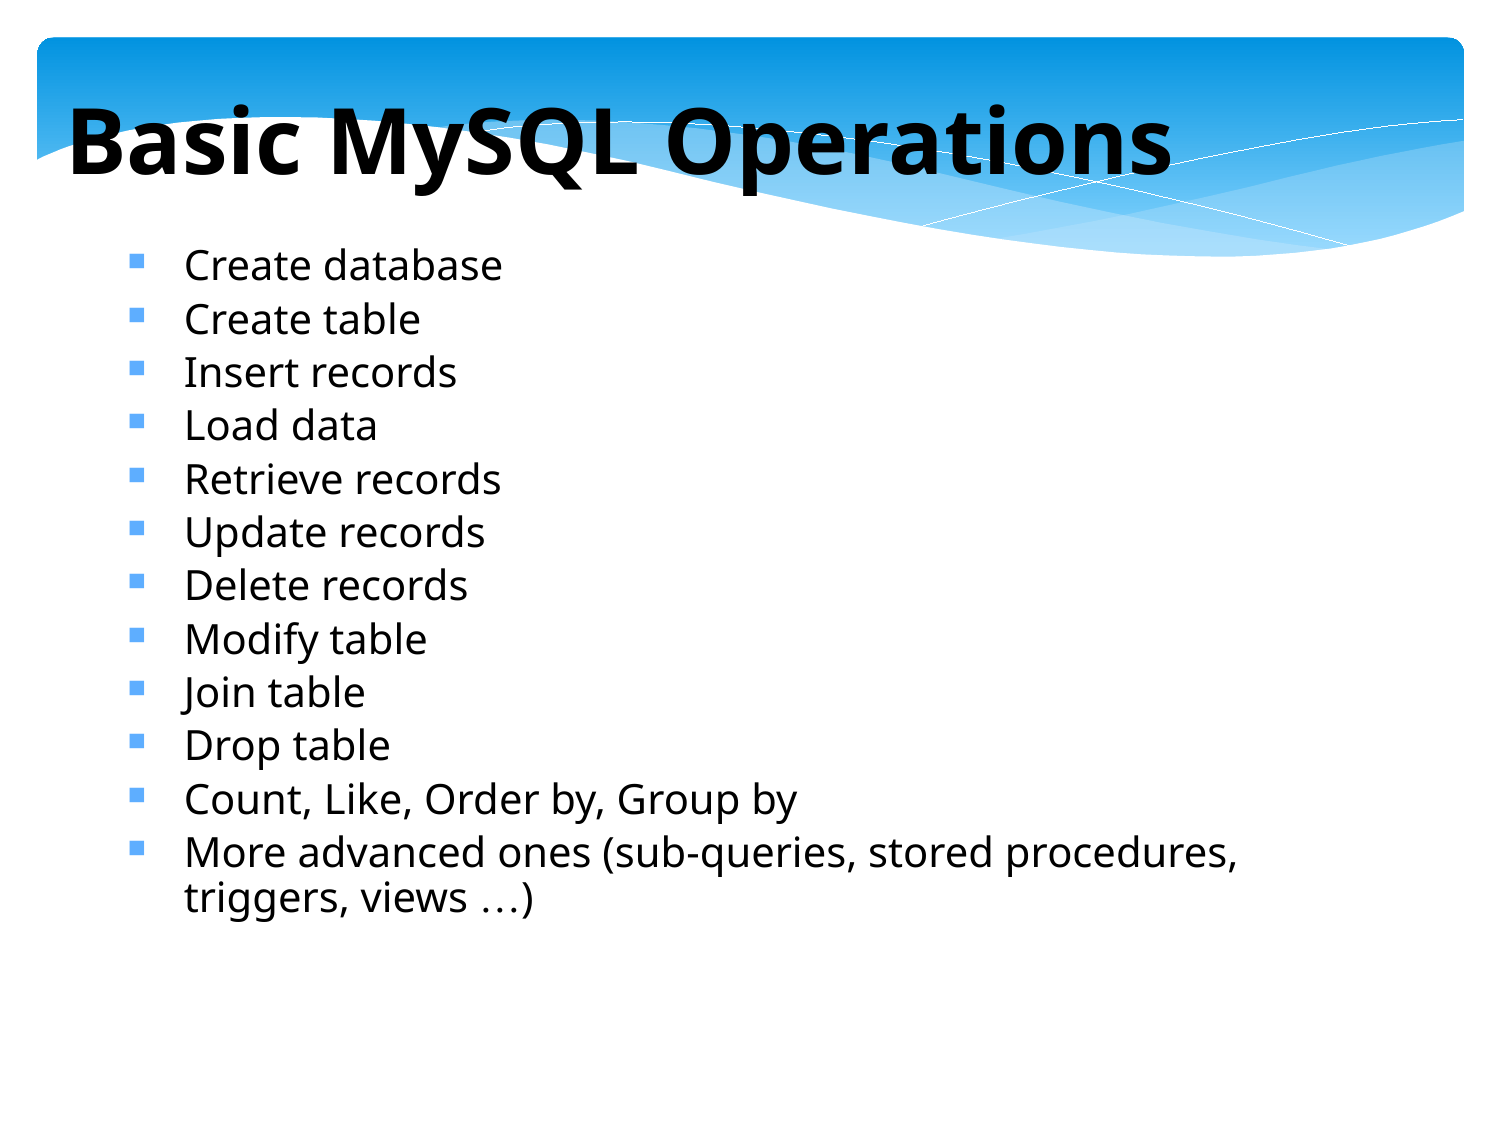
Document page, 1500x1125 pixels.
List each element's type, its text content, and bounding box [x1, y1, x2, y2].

text_box Create database Create table Insert records Load data Retrieve records Update records Delete records Modify table Join table Drop table Count, Like, Order by, Group by More advanced ones (sub-queries, stored procedures, triggers, views …) [112, 237, 1388, 913]
text_box Basic MySQL Operations [50, 137, 1329, 200]
